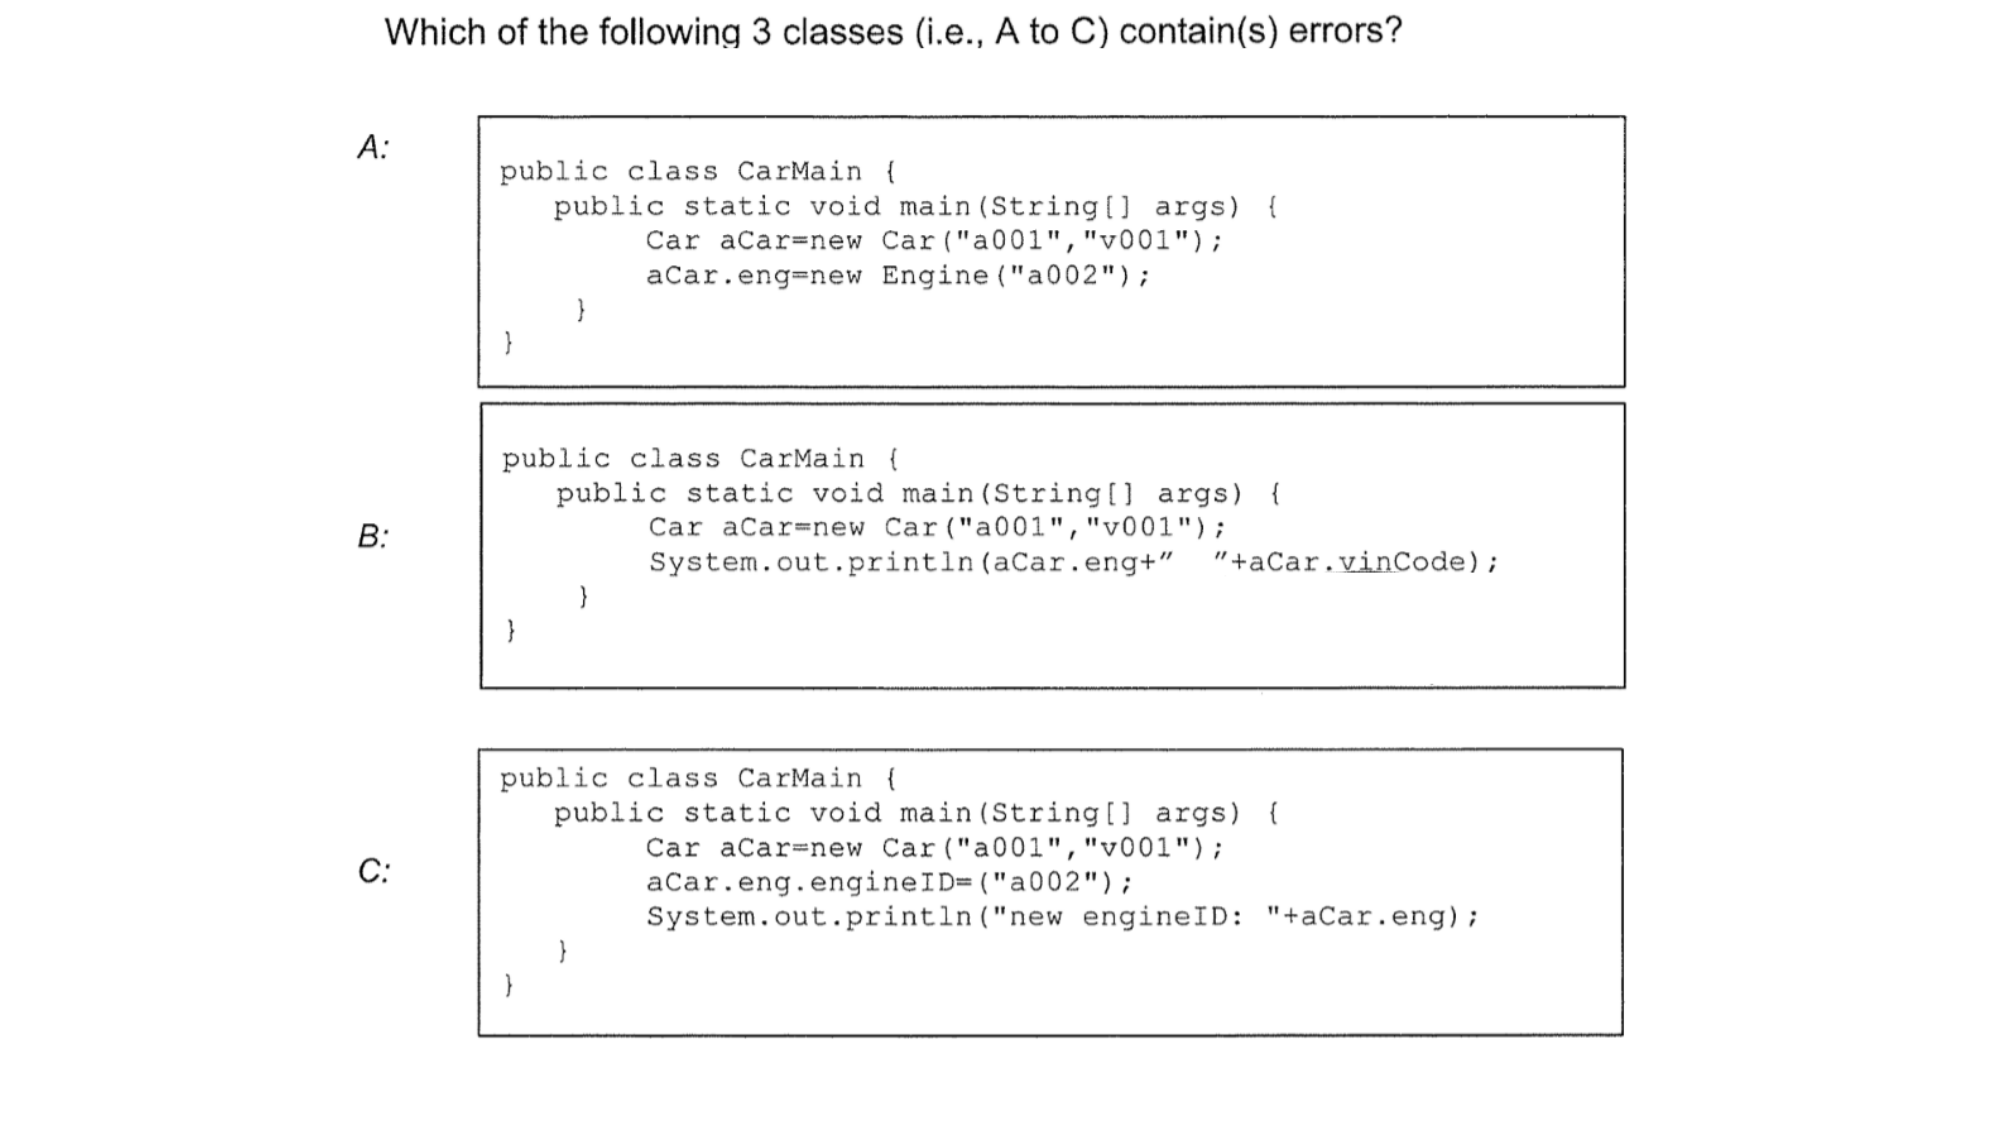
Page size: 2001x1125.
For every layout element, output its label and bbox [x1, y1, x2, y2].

picture [323, 0, 1677, 1125]
